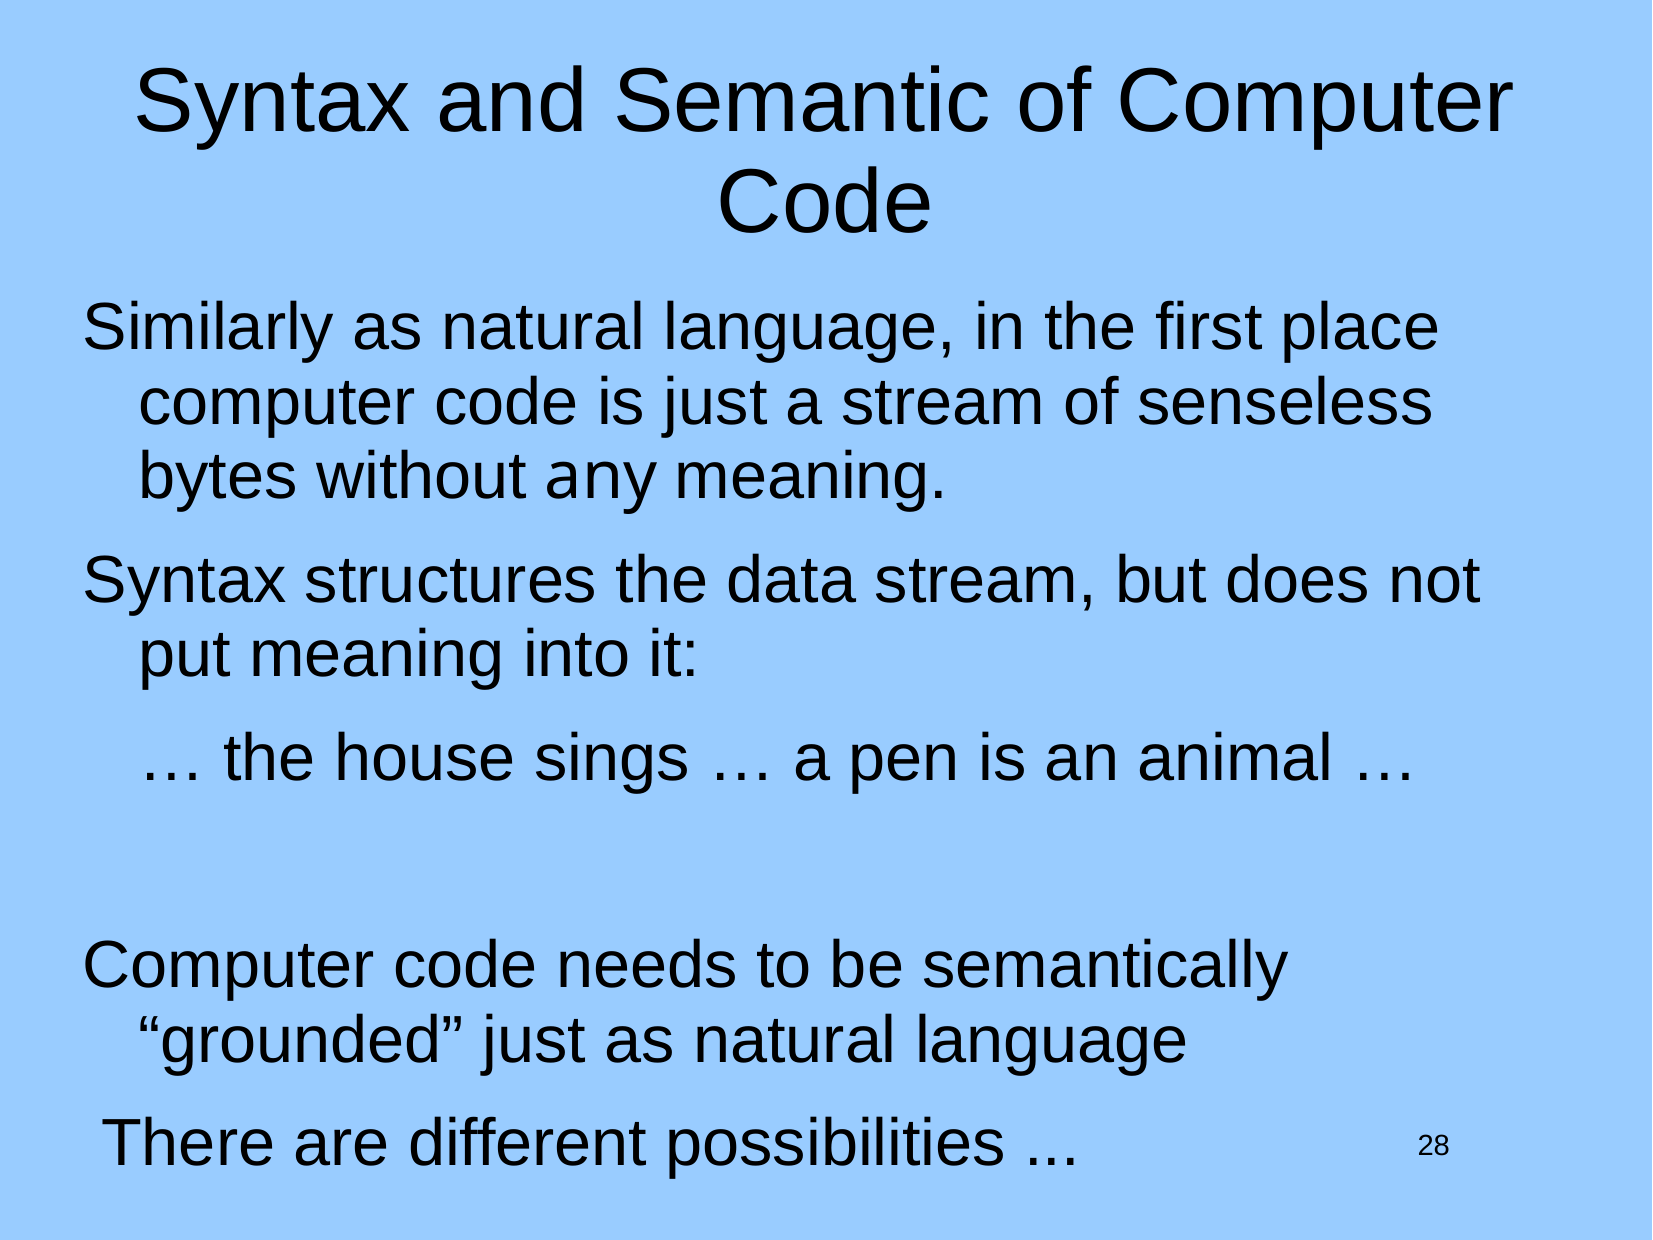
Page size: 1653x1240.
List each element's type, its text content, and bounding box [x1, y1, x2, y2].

title Syntax and Semantic of Computer Code [82, 48, 1569, 255]
list Similarly as natural language, in the first place computer code is just a stream of senseless bytes without any meaning. Syntax structures the data stream, but does not put meaning into it: … the house sings … a pen is an animal … Computer code needs to be semantically “grounded” just as natural language There are different possibilities ... [82, 289, 1569, 1182]
